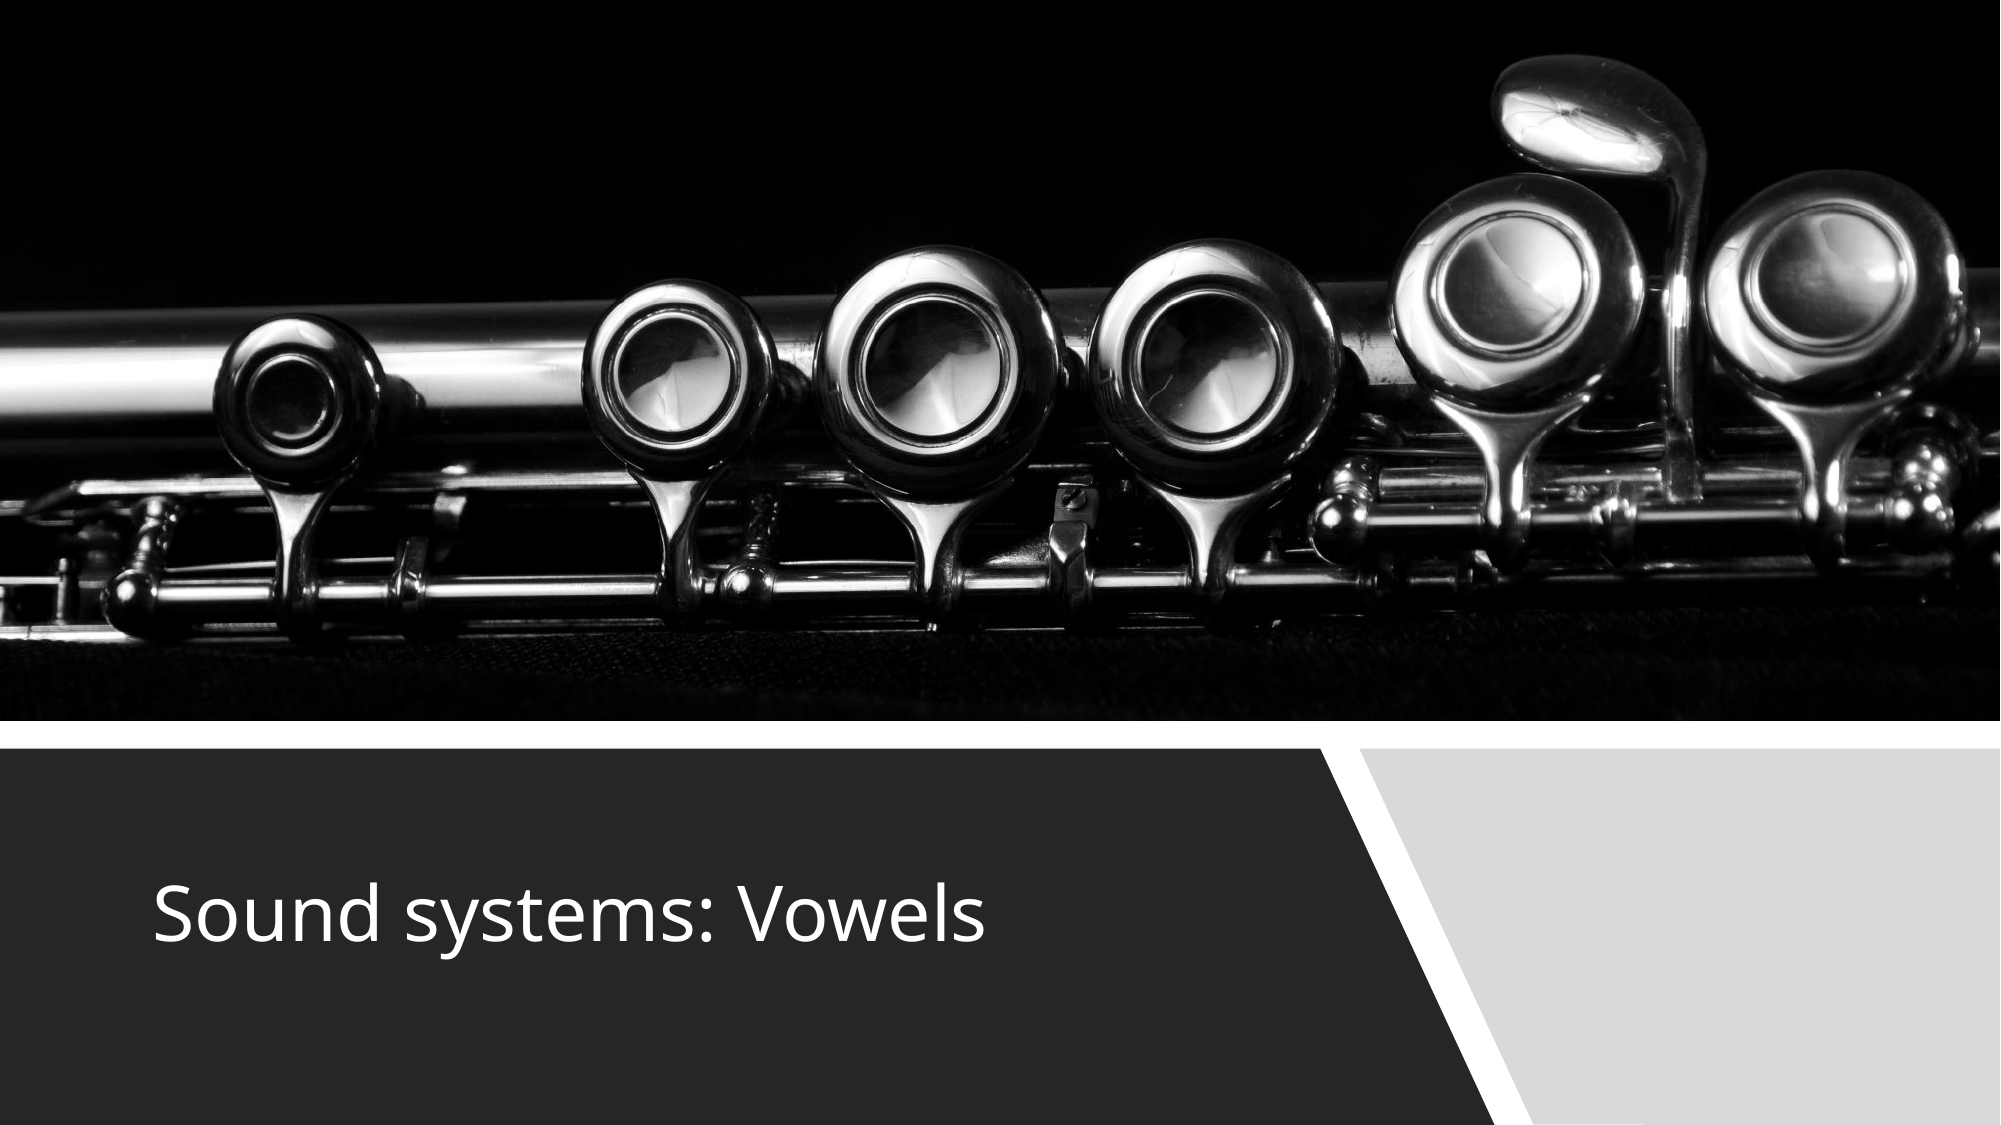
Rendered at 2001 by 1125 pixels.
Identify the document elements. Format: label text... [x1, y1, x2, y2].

title Sound systems: Vowels [138, 796, 1284, 966]
text_box [1357, 747, 2000, 1125]
picture [0, 0, 2000, 721]
text_box [0, 747, 1496, 1125]
